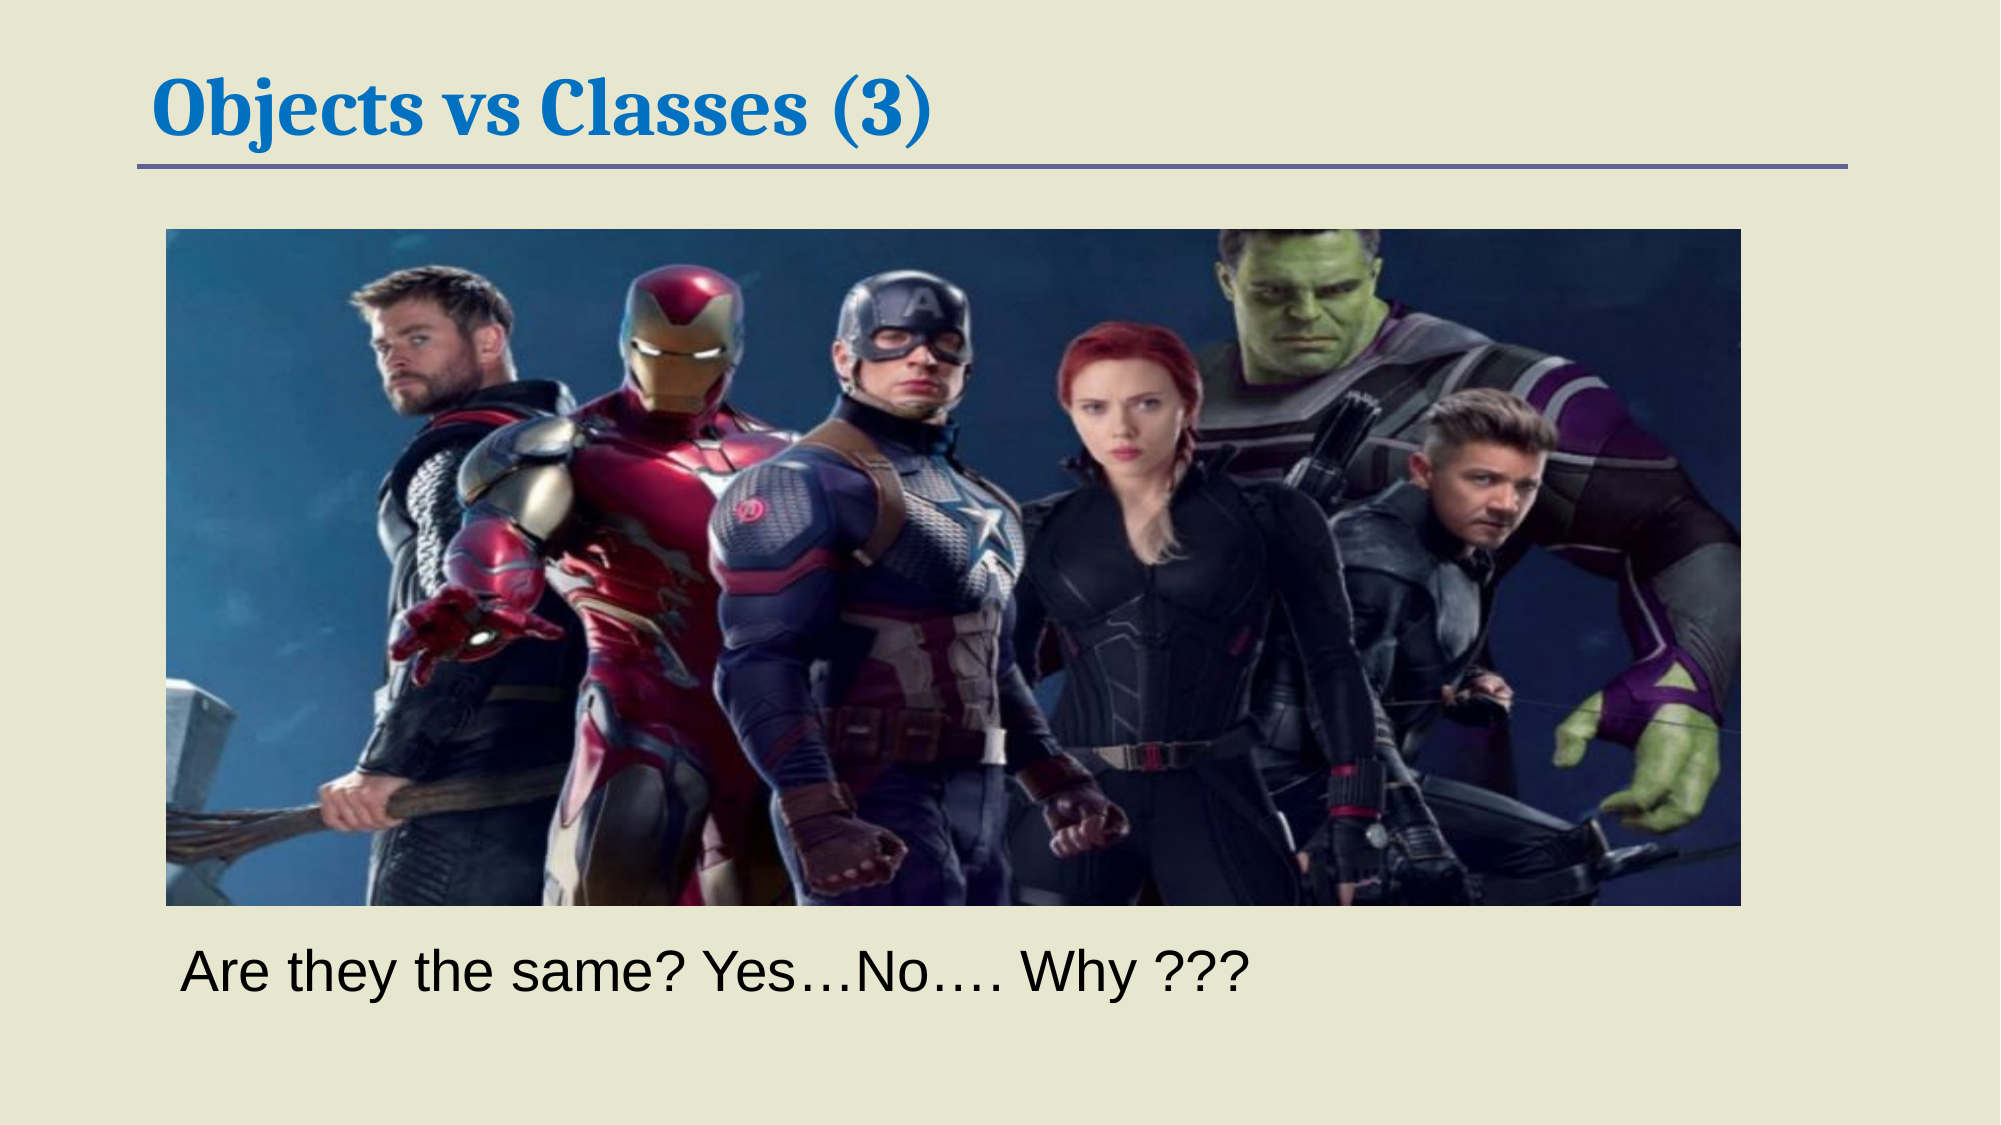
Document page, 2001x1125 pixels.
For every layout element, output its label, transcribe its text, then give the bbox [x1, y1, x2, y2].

text_box Objects vs Classes (3) [137, 37, 1713, 164]
text_box Are they the same? Yes…No…. Why ??? [166, 925, 1741, 1011]
picture [165, 229, 1741, 907]
